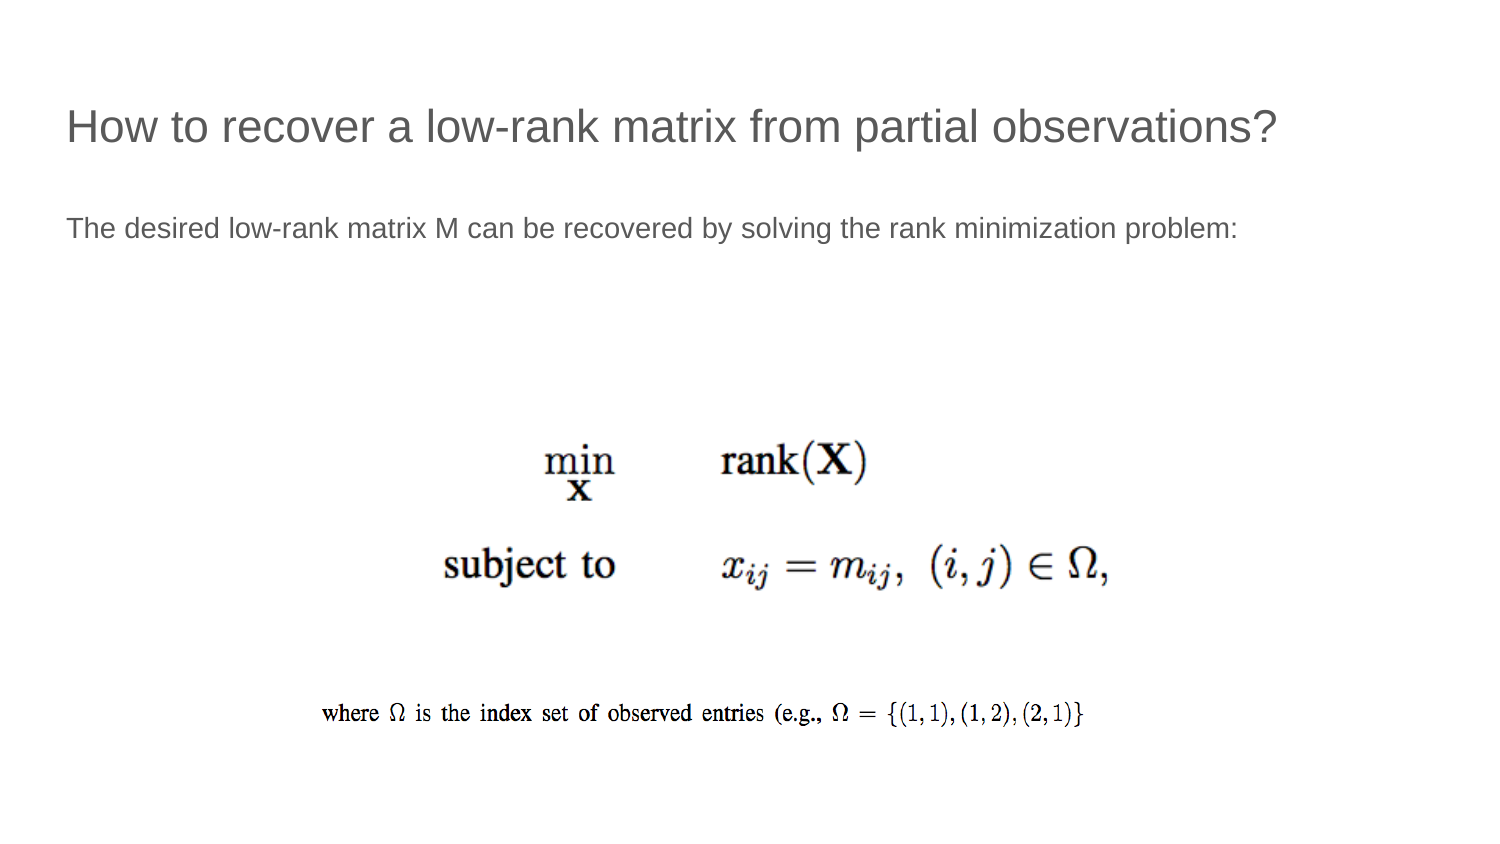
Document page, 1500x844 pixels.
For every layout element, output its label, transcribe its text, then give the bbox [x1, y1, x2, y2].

title How to recover a low-rank matrix from partial observations? [51, 72, 1449, 167]
picture [311, 681, 1085, 730]
picture [415, 405, 1133, 597]
list The desired low-rank matrix M can be recovered by solving the rank minimization problem: [51, 189, 1449, 750]
